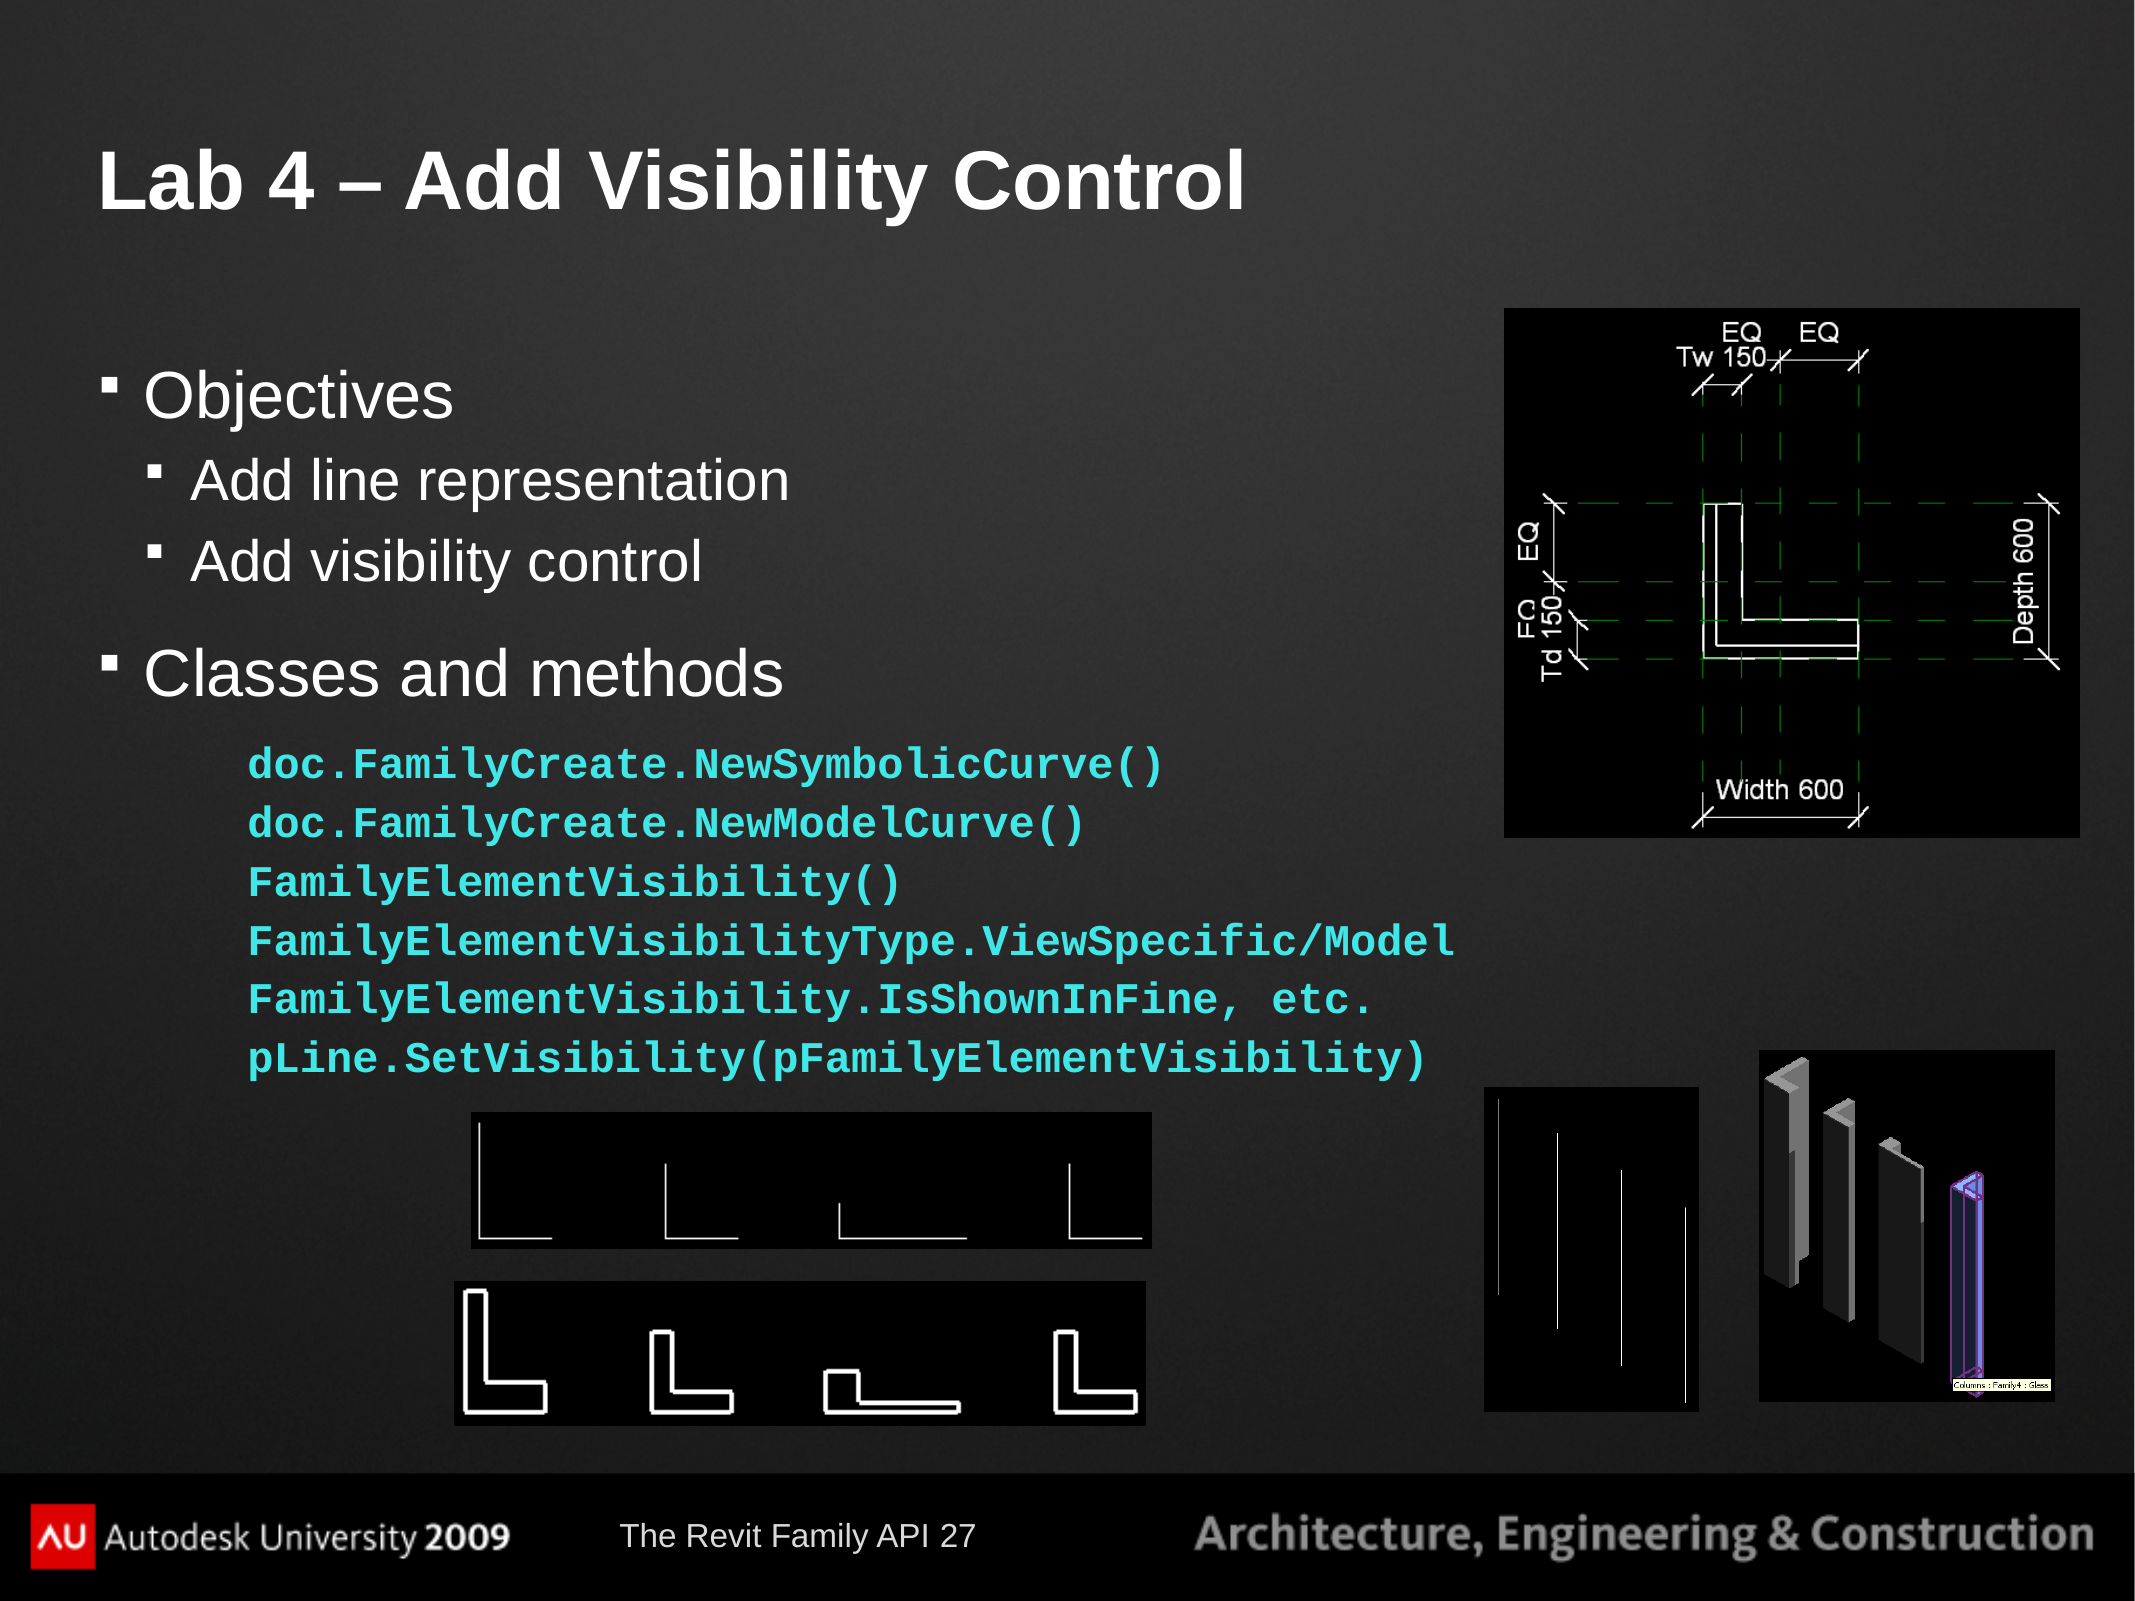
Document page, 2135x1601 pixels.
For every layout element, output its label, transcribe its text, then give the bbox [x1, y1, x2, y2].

picture [0, 0, 2135, 1601]
title Lab 4 – Add Visibility Control [96, 59, 2028, 293]
list Objectives Add line representation Add visibility control Classes and methods doc.FamilyCreate.NewSymbolicCurve() doc.FamilyCreate.NewModelCurve() FamilyElementVisibility() FamilyElementVisibilityType.ViewSpecific/Model FamilyElementVisibility.IsShownInFine, etc. pLine.SetVisibility(pFamilyElementVisibility) [96, 351, 1531, 1114]
